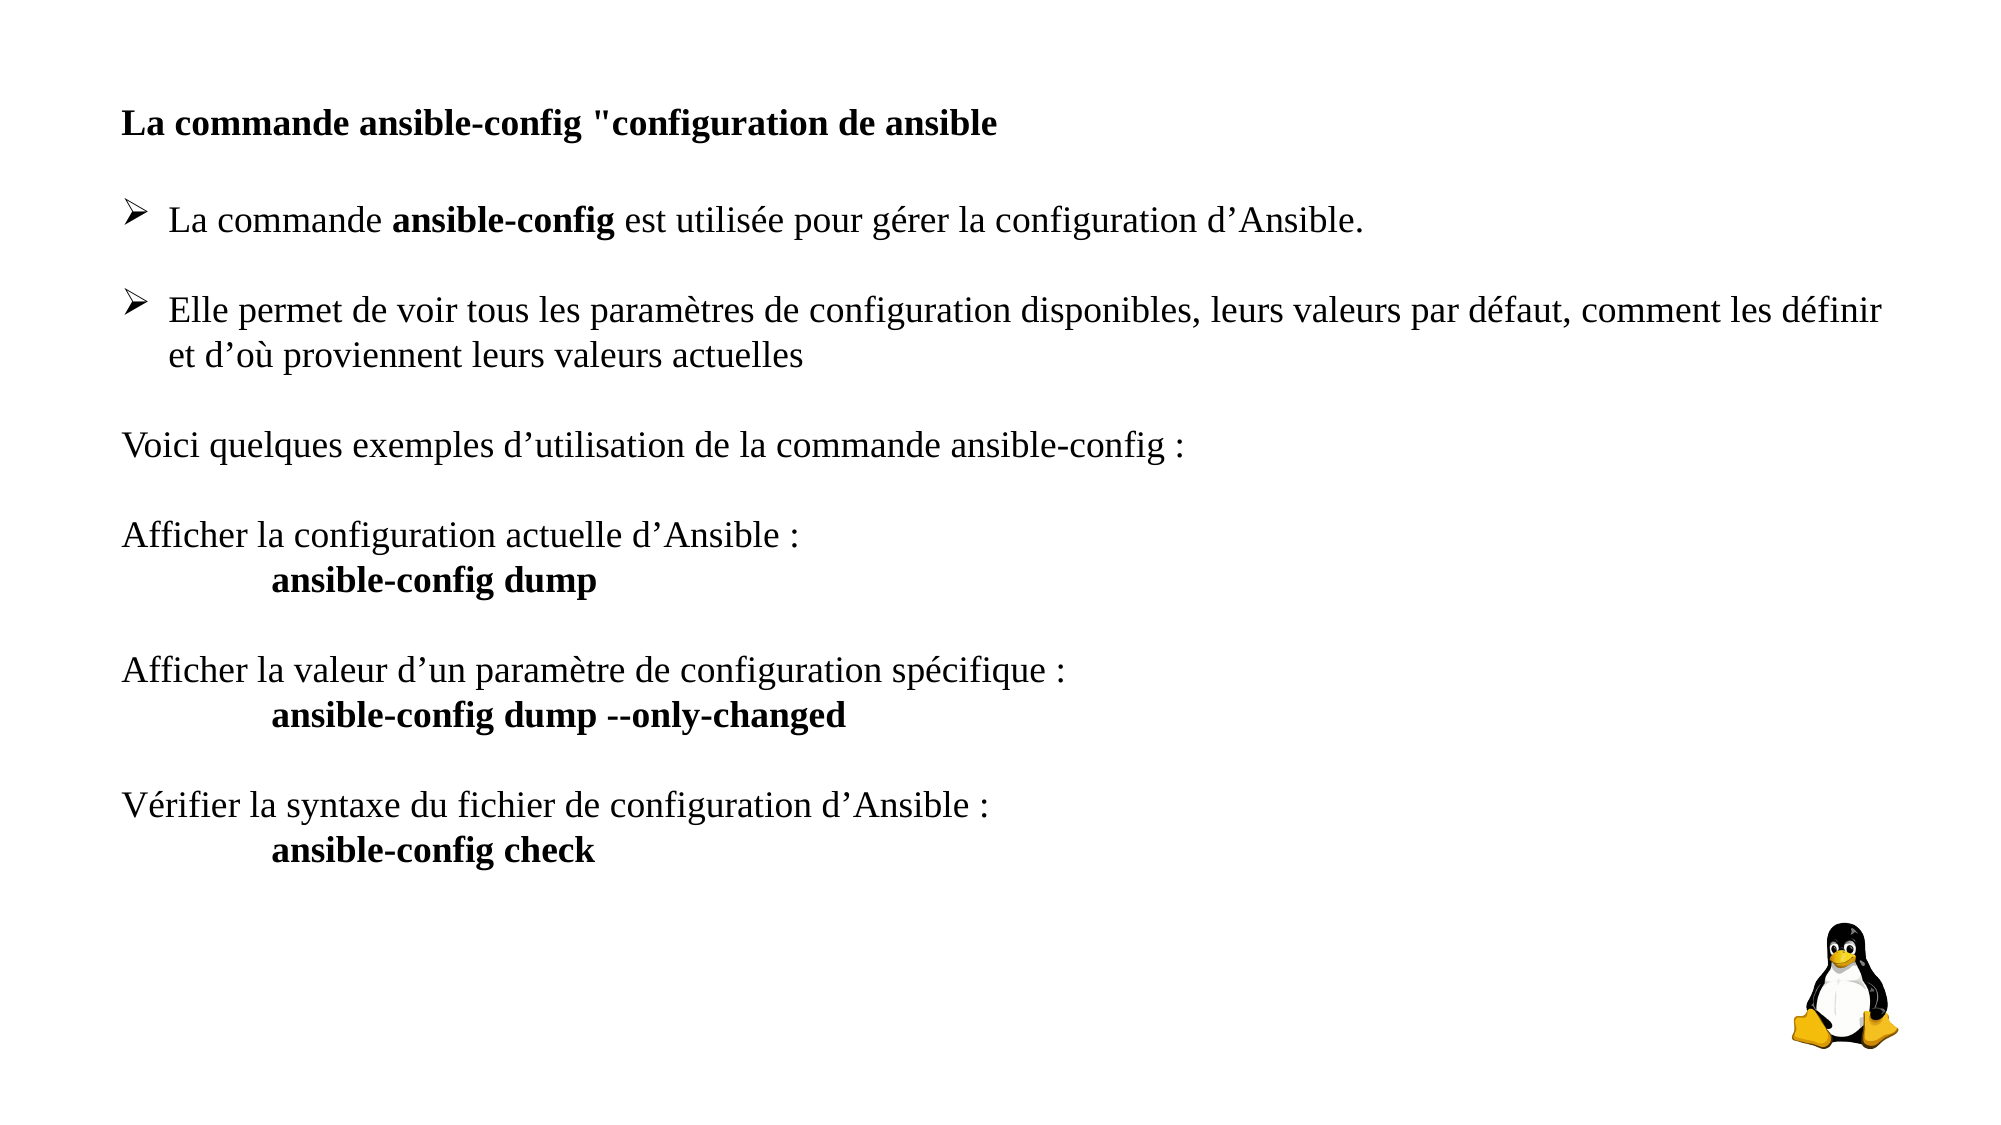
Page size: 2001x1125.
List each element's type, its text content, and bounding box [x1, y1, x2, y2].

picture [1787, 912, 1903, 1055]
text_box La commande ansible-config "configuration de ansible [106, 90, 1665, 151]
text_box La commande ansible-config est utilisée pour gérer la configuration d’Ansible. Elle permet de voir tous les paramètres de configuration disponibles, leurs valeurs par défaut, comment les définir et d’où proviennent leurs valeurs actuelles Voici quelques exemples d’utilisation de la commande ansible-config : Afficher la configuration actuelle d’Ansible : ansible-config dump Afficher la valeur d’un paramètre de configuration spécifique : ansible-config dump --only-changed Vérifier la syntaxe du fichier de configuration d’Ansible : ansible-config check [106, 187, 1925, 922]
